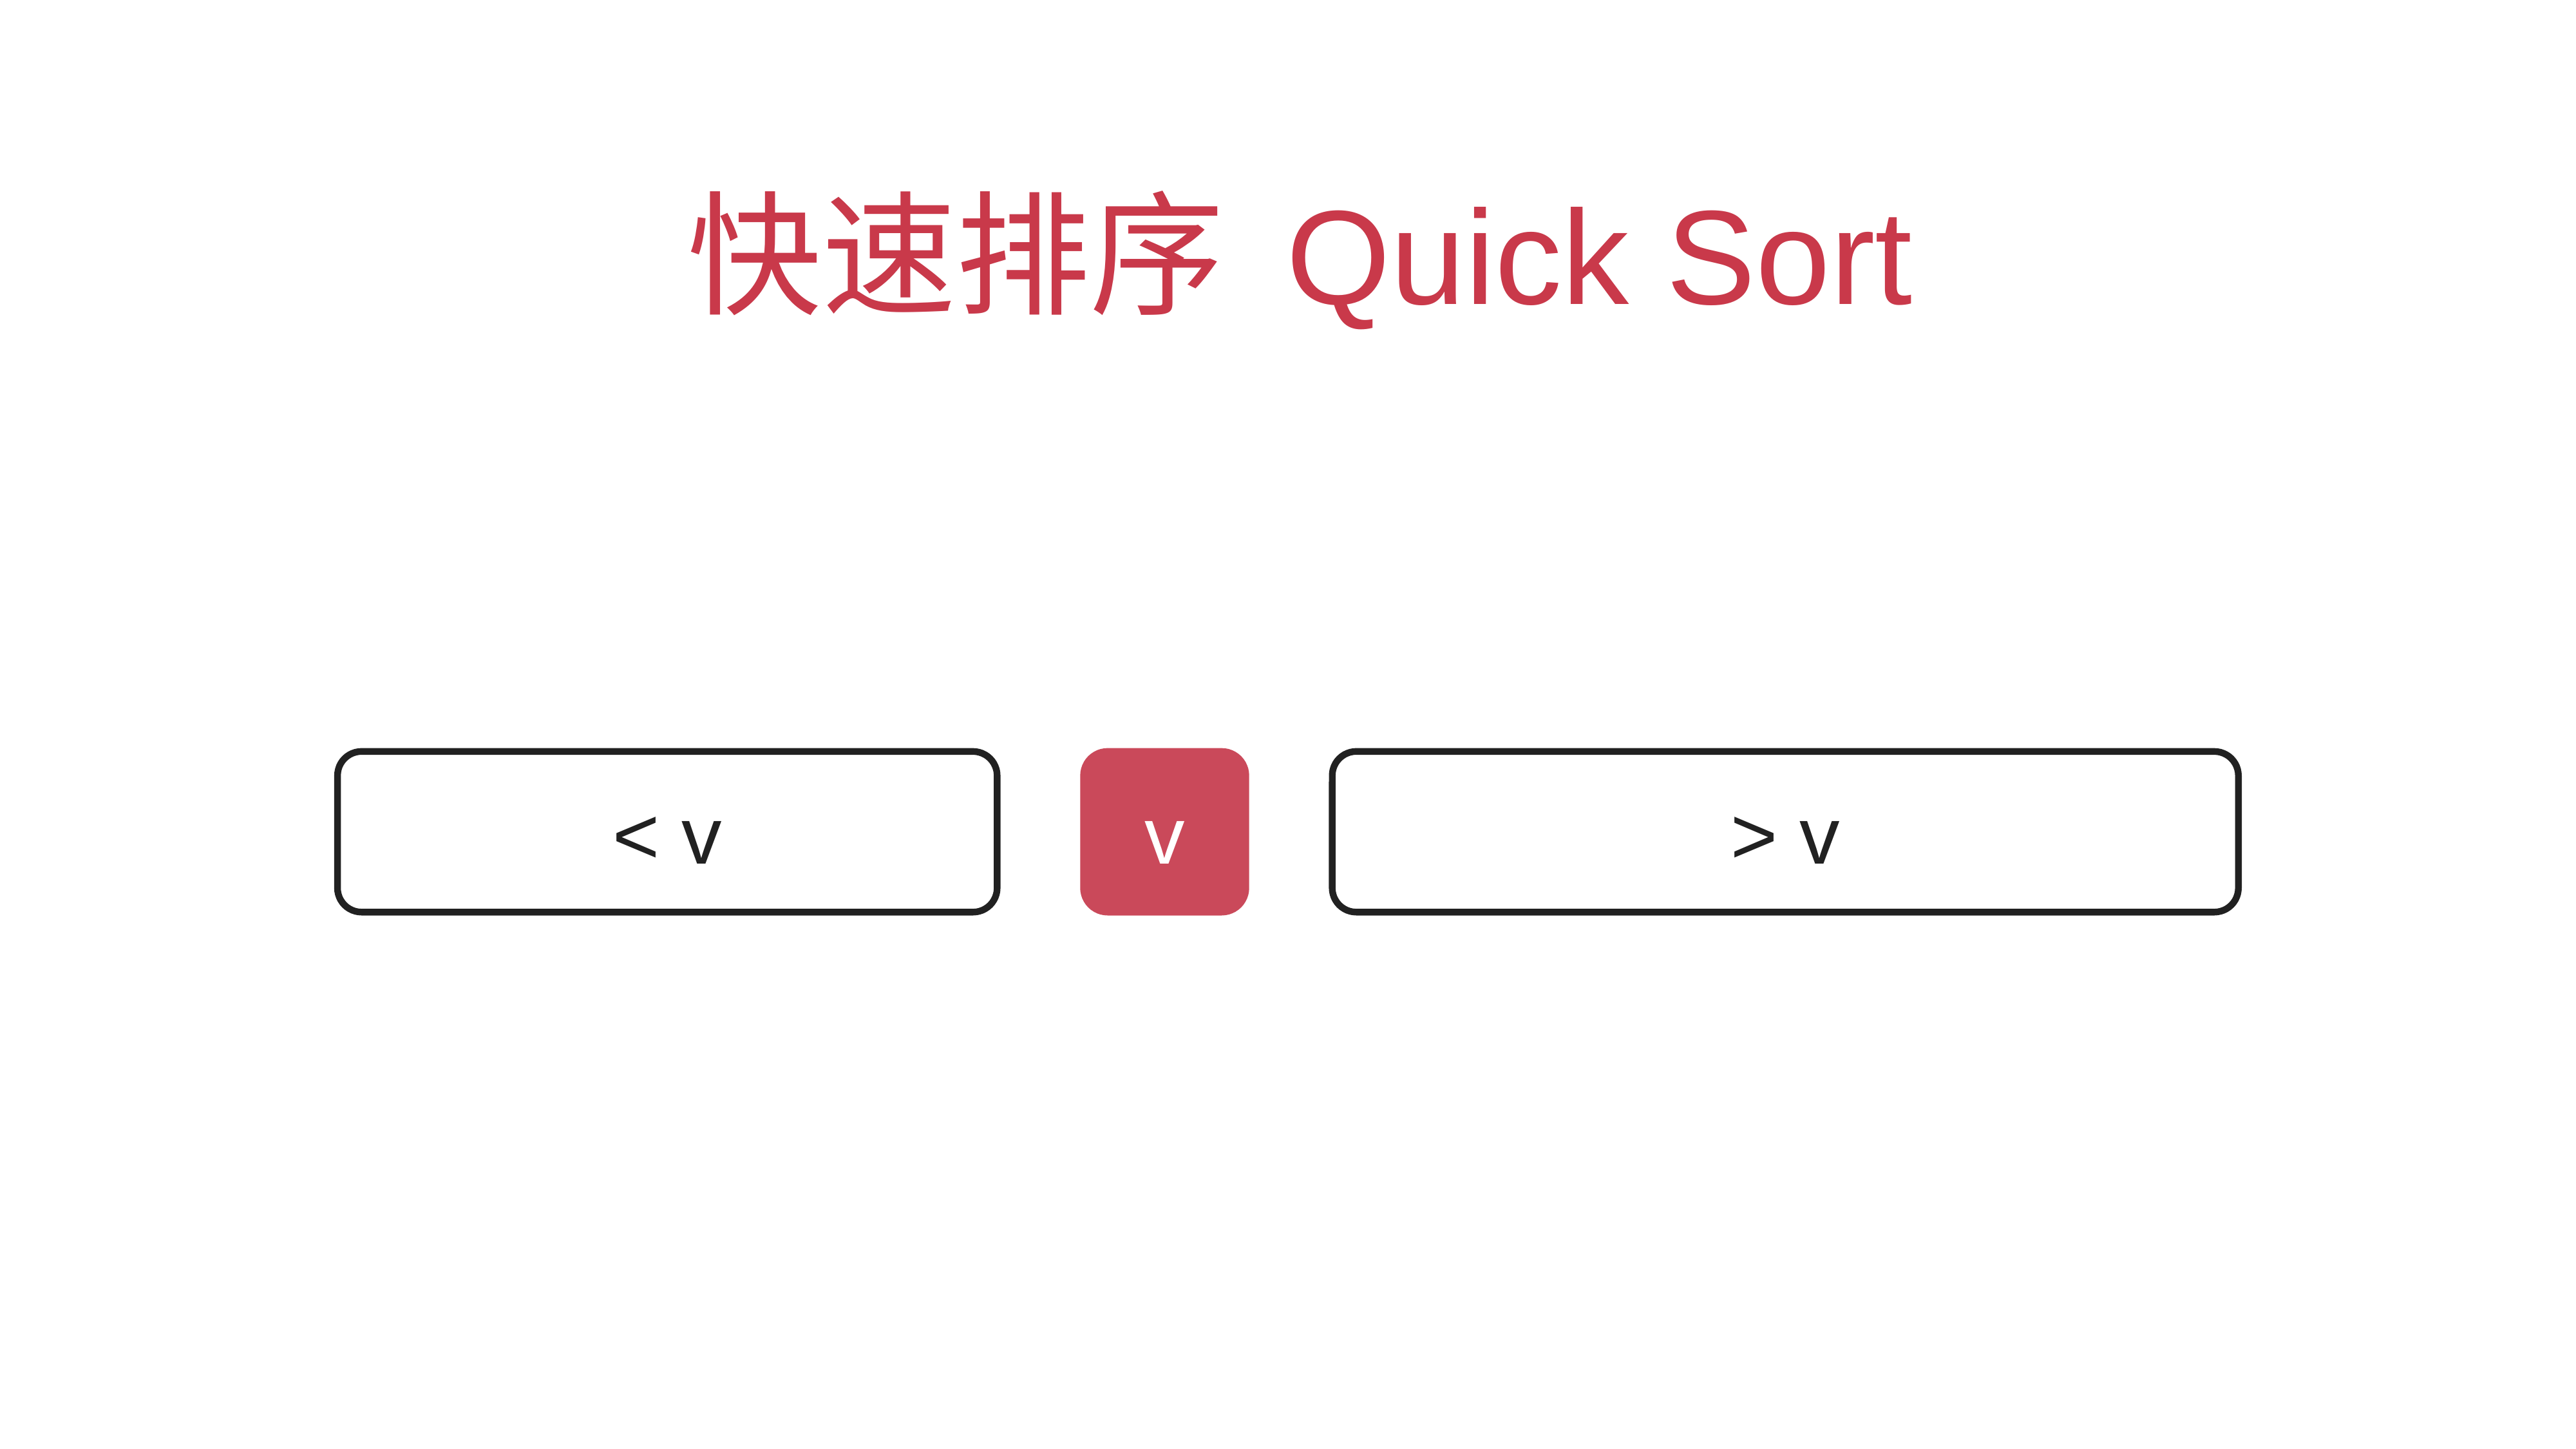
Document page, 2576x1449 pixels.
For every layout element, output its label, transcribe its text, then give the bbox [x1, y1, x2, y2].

title 快速排序 Quick Sort [187, 122, 2389, 337]
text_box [337, 751, 2239, 913]
